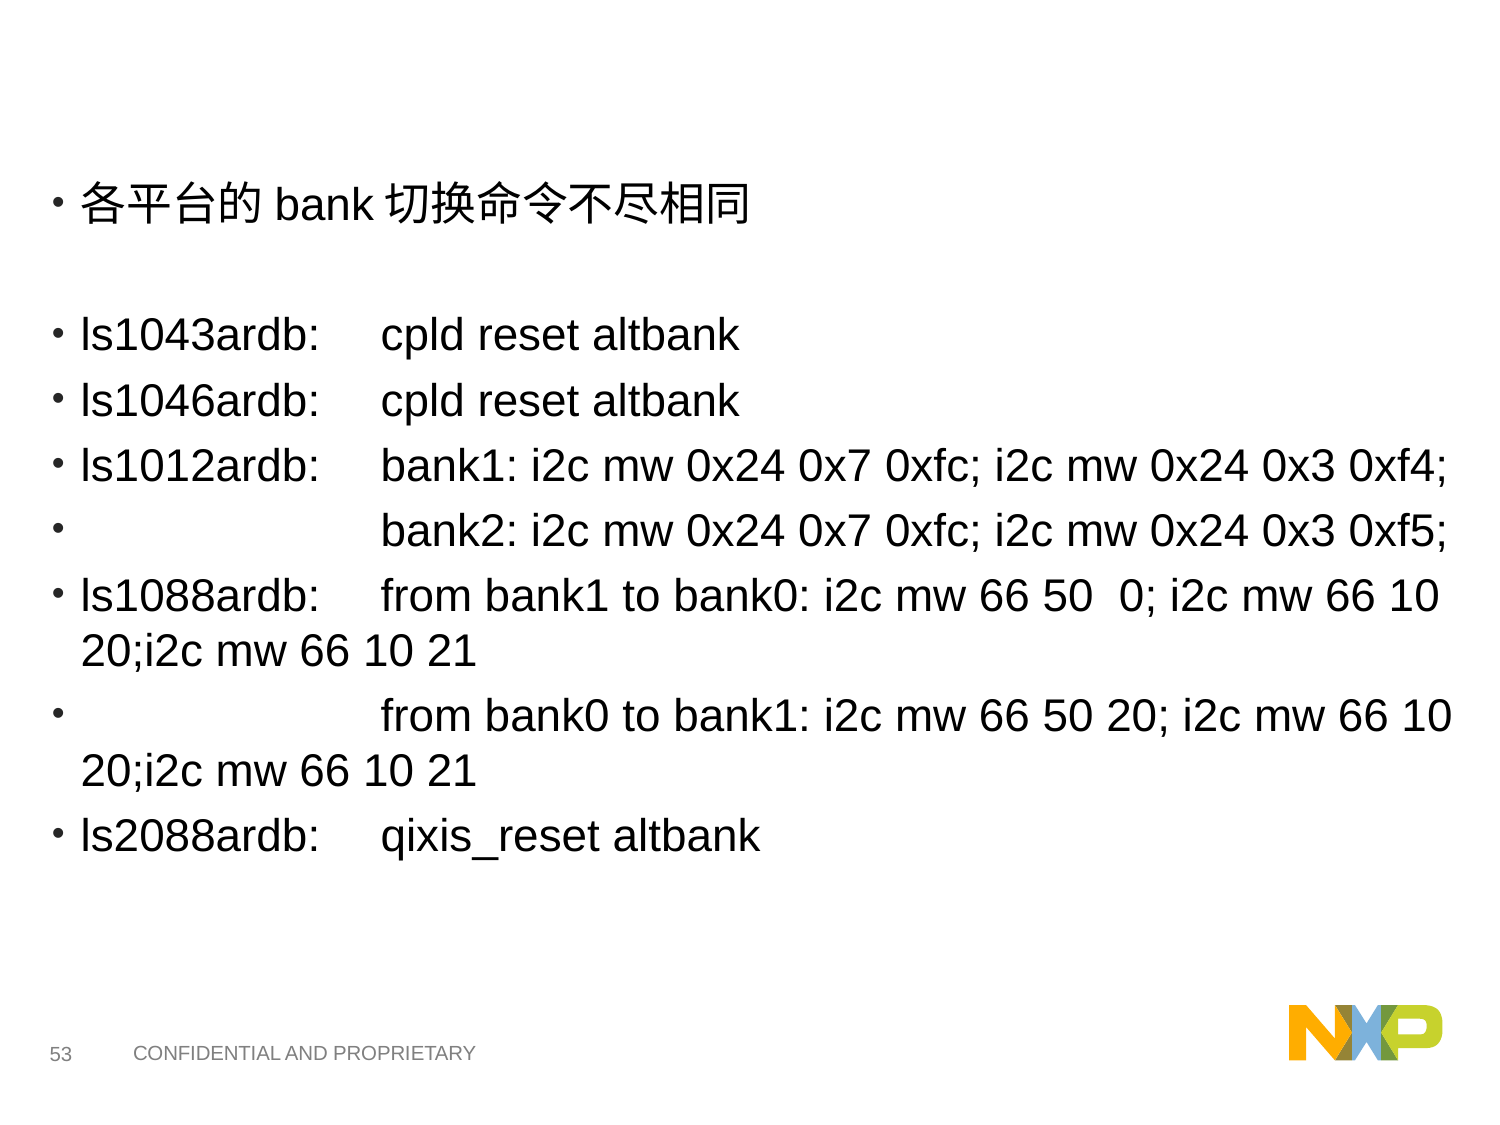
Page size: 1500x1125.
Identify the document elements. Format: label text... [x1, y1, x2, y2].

list 各平台的bank切换命令不尽相同 ls1043ardb: cpld reset altbank ls1046ardb: cpld reset altbank ls1012ardb: bank1: i2c mw 0x24 0x7 0xfc; i2c mw 0x24 0x3 0xf4; bank2: i2c mw 0x24 0x7 0xfc; i2c mw 0x24 0x3 0xf5; ls1088ardb: from bank1 to bank0: i2c mw 66 50 0; i2c mw 66 10 20;i2c mw 66 10 21 from bank0 to bank1: i2c mw 66 50 20; i2c mw 66 10 20;i2c mw 66 10 21 ls2088ardb: qixis_reset altbank [36, 167, 1472, 933]
